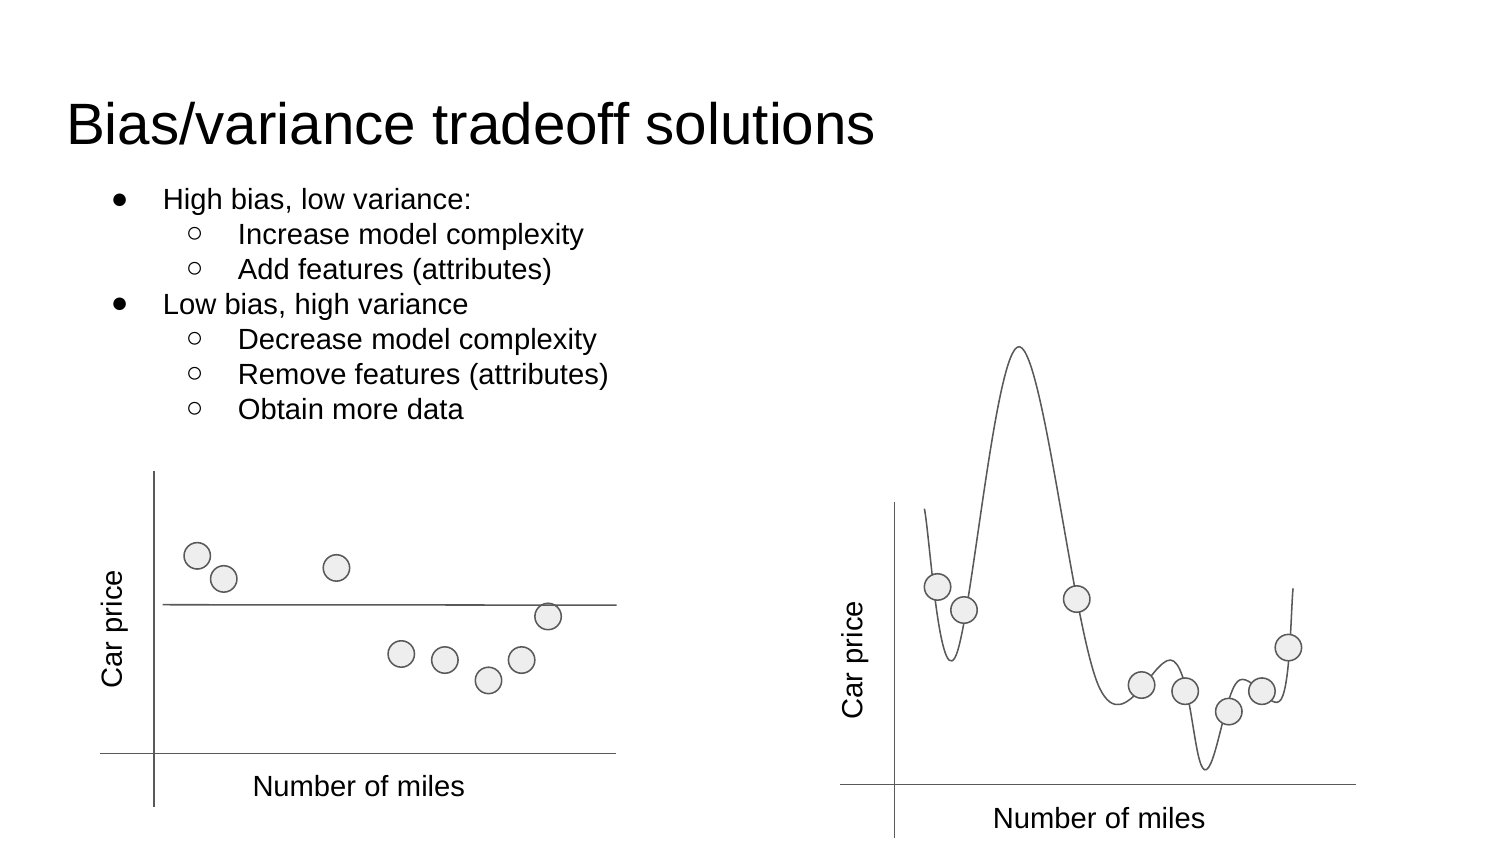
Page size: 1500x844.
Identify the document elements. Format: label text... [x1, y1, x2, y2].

text_box Number of miles [977, 794, 1276, 844]
text_box [1171, 677, 1199, 705]
text_box High bias, low variance: Increase model complexity Add features (attributes) Low bias, high variance Decrease model complexity Remove features (attributes) Obtain more data [72, 165, 1274, 288]
text_box [431, 646, 459, 674]
text_box [323, 554, 350, 582]
text_box [388, 640, 415, 668]
text_box Car price [159, 613, 163, 704]
text_box [210, 565, 237, 593]
text_box [1063, 585, 1090, 613]
text_box [924, 573, 951, 601]
text_box [1128, 671, 1155, 699]
text_box [475, 667, 502, 694]
text_box [1215, 698, 1243, 725]
text_box Car price [77, 533, 149, 704]
text_box [950, 596, 978, 624]
text_box Car price [817, 485, 903, 735]
text_box [1248, 677, 1276, 705]
text_box [508, 646, 535, 674]
text_box [184, 542, 211, 570]
text_box [924, 346, 1294, 770]
text_box Car price [159, 533, 163, 605]
text_box [1275, 634, 1302, 661]
text_box Number of miles [237, 762, 519, 838]
text_box [534, 615, 562, 630]
title Bias/variance tradeoff solutions [51, 71, 1449, 166]
